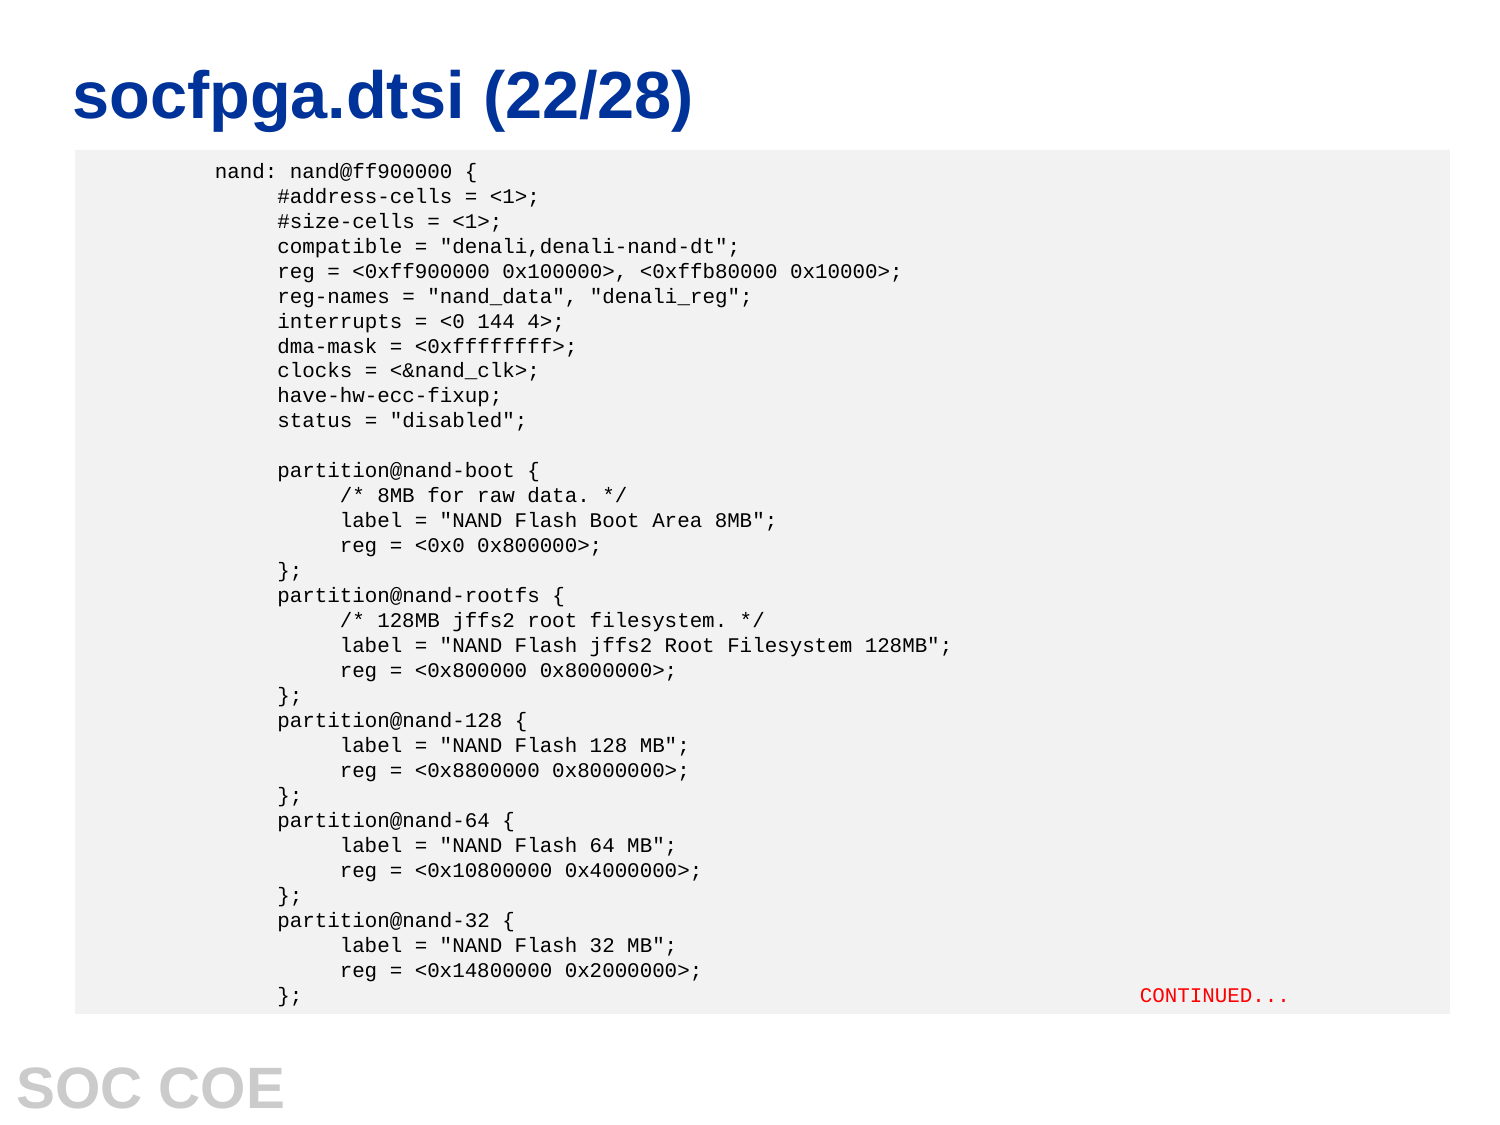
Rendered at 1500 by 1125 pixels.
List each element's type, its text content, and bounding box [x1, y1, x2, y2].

title socfpga.dtsi (22/28) [57, 44, 1425, 195]
text_box nand: nand@ff900000 { #address-cells = <1>; #size-cells = <1>; compatible = "denali,denali-nand-dt"; reg = <0xff900000 0x100000>, <0xffb80000 0x10000>; reg-names = "nand_data", "denali_reg"; interrupts = <0 144 4>; dma-mask = <0xffffffff>; clocks = <&nand_clk>; have-hw-ecc-fixup; status = "disabled"; partition@nand-boot { /* 8MB for raw data. */ label = "NAND Flash Boot Area 8MB"; reg = <0x0 0x800000>; }; partition@nand-rootfs { /* 128MB jffs2 root filesystem. */ label = "NAND Flash jffs2 Root Filesystem 128MB"; reg = <0x800000 0x8000000>; }; partition@nand-128 { label = "NAND Flash 128 MB"; reg = <0x8800000 0x8000000>; }; partition@nand-64 { label = "NAND Flash 64 MB"; reg = <0x10800000 0x4000000>; }; partition@nand-32 { label = "NAND Flash 32 MB"; reg = <0x14800000 0x2000000>; }; CONTINUED... [75, 149, 1450, 1014]
